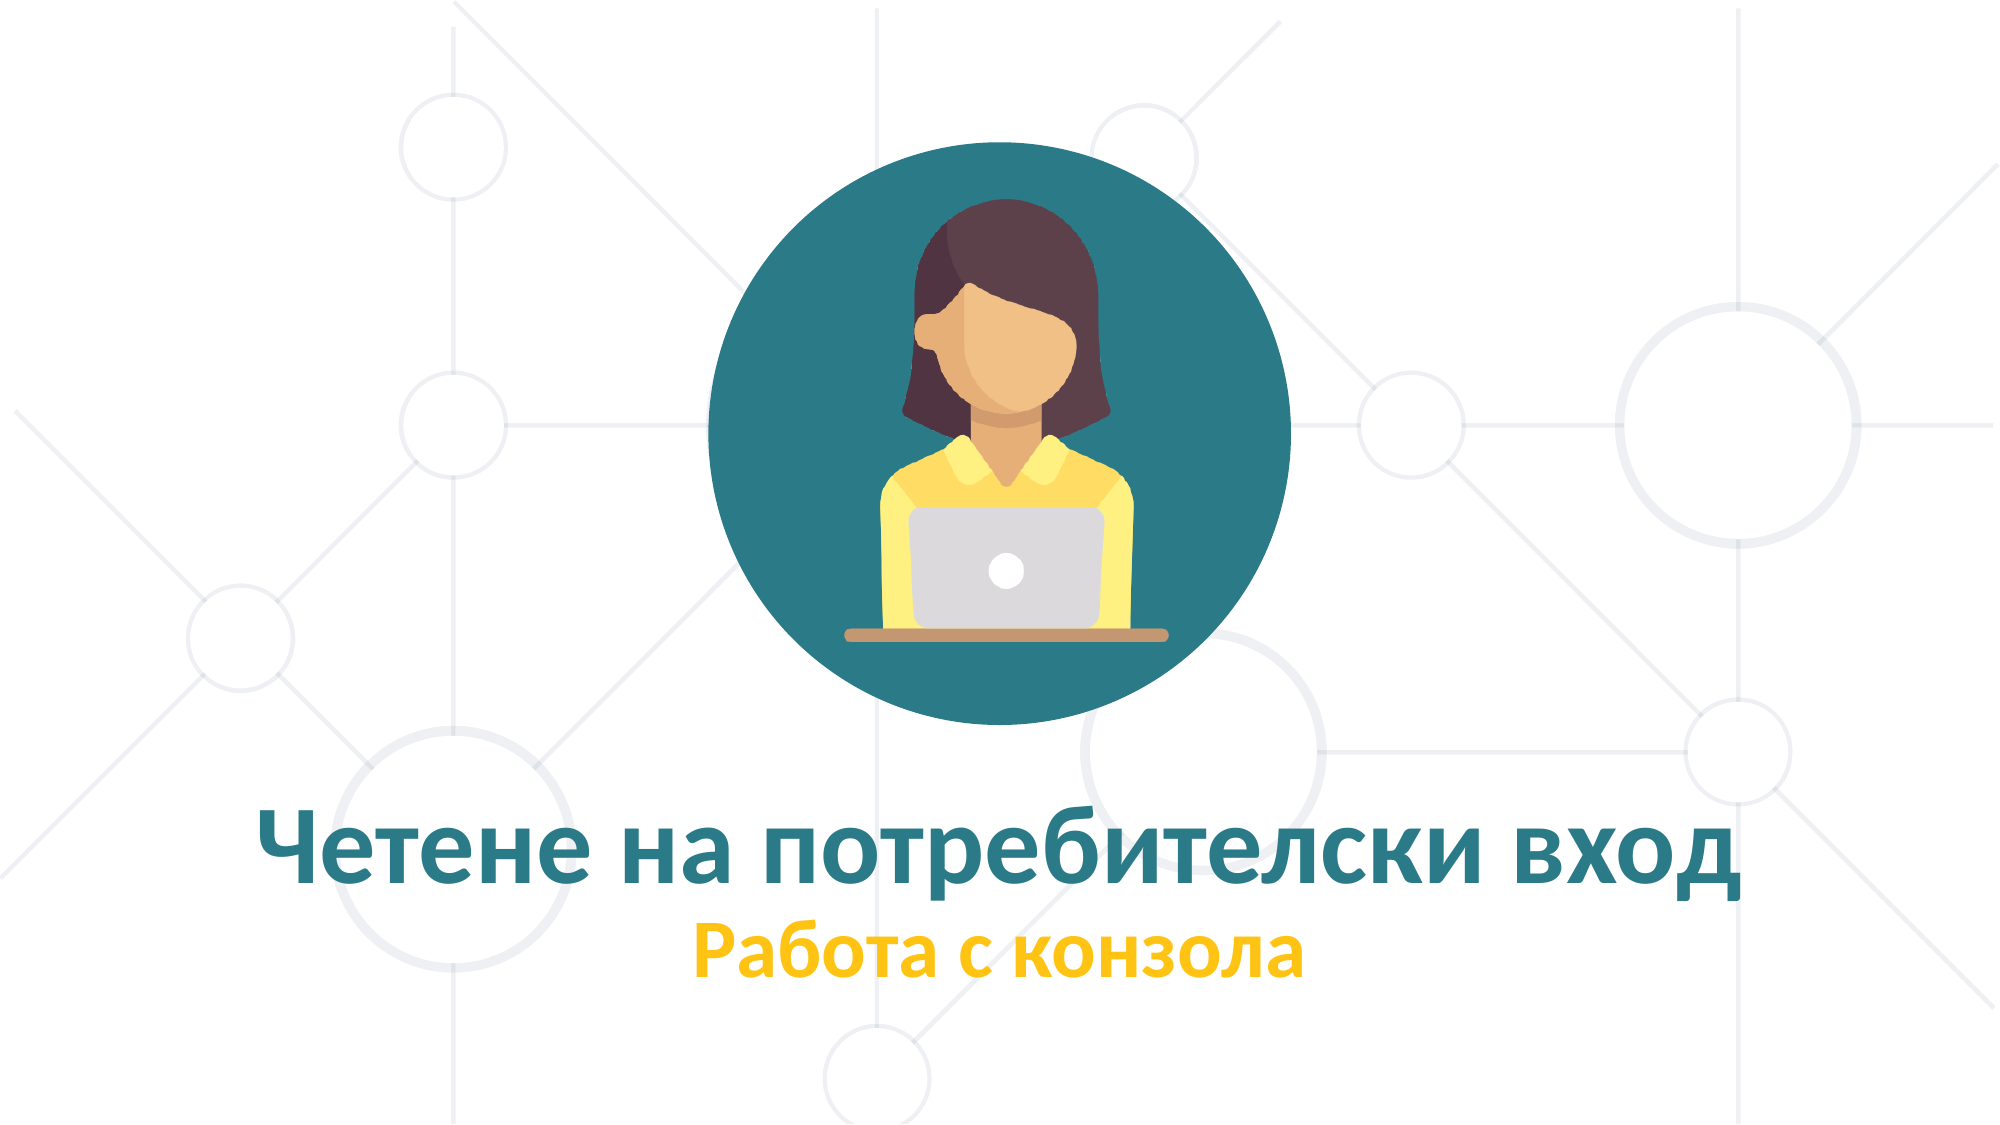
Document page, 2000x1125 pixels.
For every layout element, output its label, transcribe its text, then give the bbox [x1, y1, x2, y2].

list Работа с конзола [100, 900, 1899, 983]
picture [787, 199, 1225, 642]
list Четене на потребителски вход [100, 771, 1899, 898]
